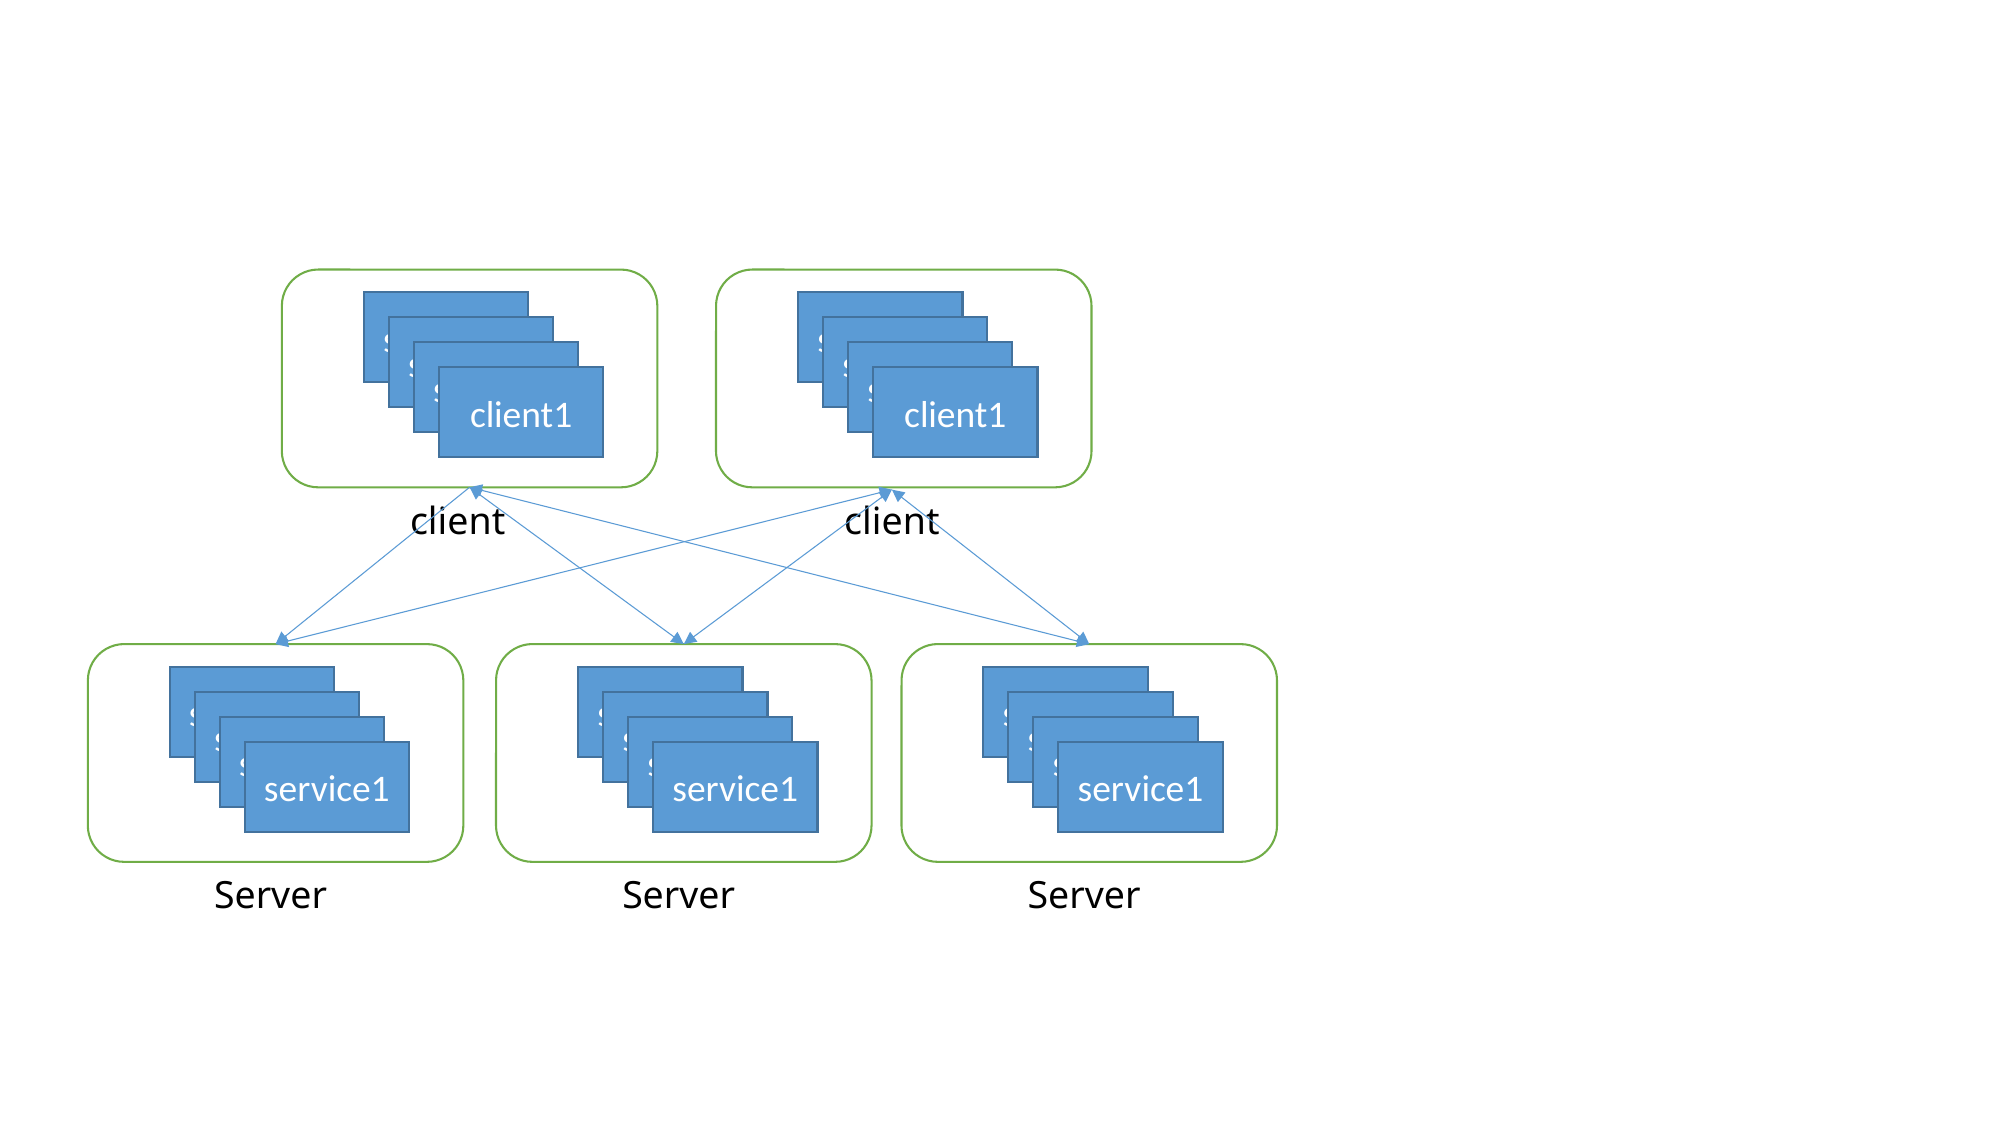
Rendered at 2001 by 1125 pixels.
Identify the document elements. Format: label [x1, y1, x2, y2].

text_box [683, 489, 891, 645]
text_box [901, 644, 1277, 925]
text_box [716, 269, 1092, 551]
text_box [496, 645, 872, 925]
text_box [87, 644, 464, 925]
text_box [891, 489, 1090, 645]
text_box [275, 489, 683, 645]
text_box [281, 269, 658, 487]
